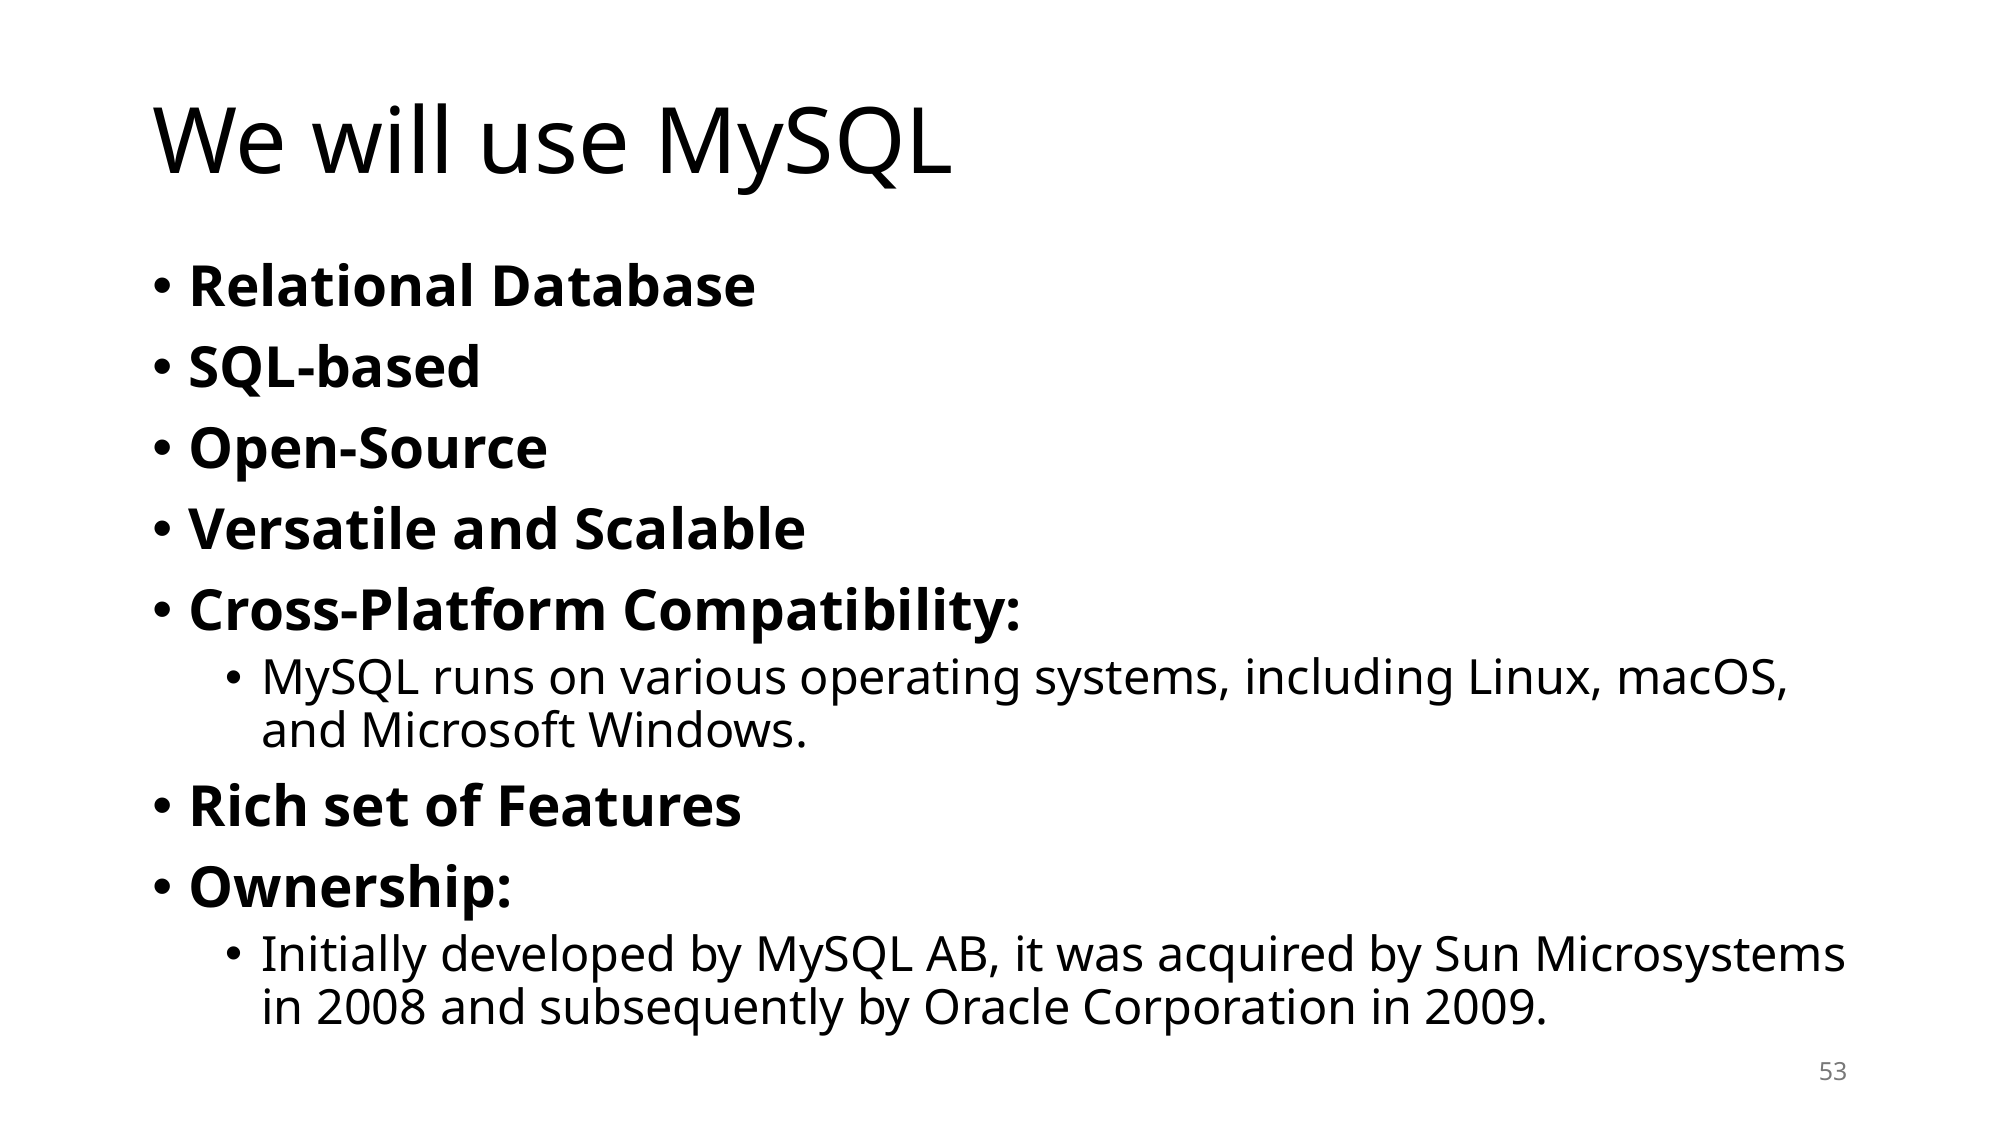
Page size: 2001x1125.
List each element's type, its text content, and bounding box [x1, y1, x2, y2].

list Relational Database SQL-based Open-Source Versatile and Scalable Cross-Platform Compatibility: MySQL runs on various operating systems, including Linux, macOS, and Microsoft Windows. Rich set of Features Ownership: Initially developed by MySQL AB, it was acquired by Sun Microsystems in 2008 and subsequently by Oracle Corporation in 2009. [137, 249, 1863, 1066]
title We will use MySQL [137, 59, 1863, 228]
slide_number 53 [1412, 1042, 1863, 1103]
